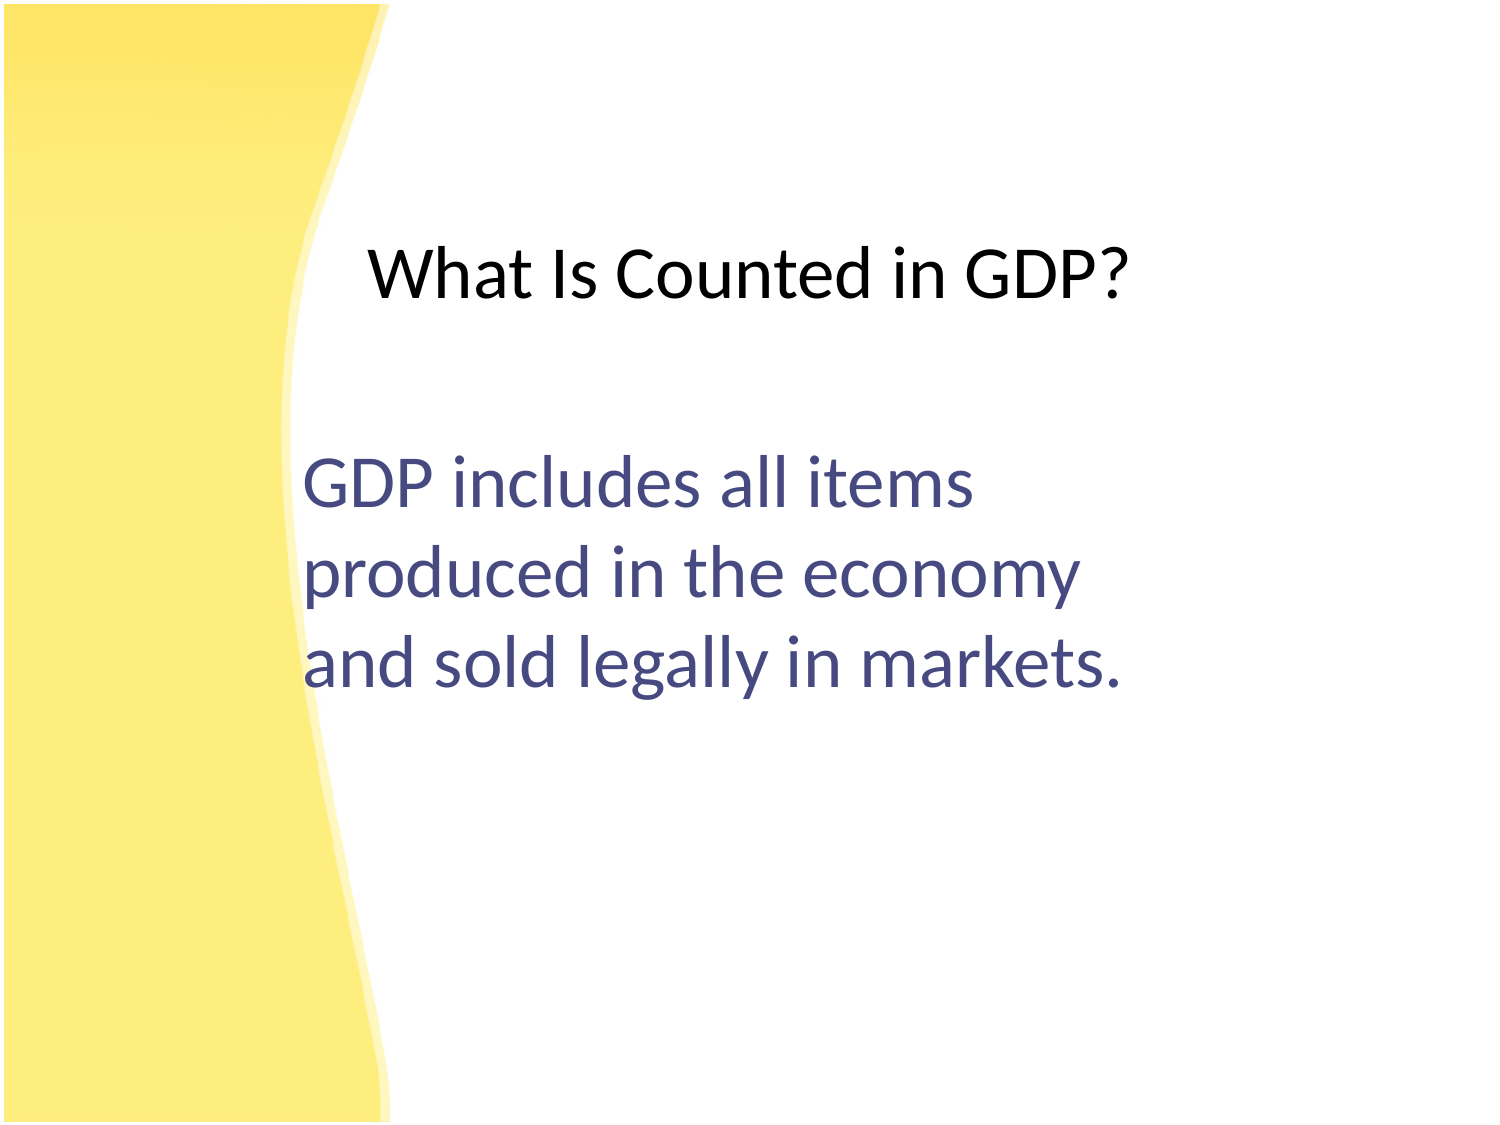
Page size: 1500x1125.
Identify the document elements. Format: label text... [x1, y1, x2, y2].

picture [0, 0, 1500, 1125]
title What Is Counted in GDP? [112, 174, 1388, 363]
subtitle GDP includes all items produced in the economy and sold legally in markets. [286, 424, 1208, 714]
